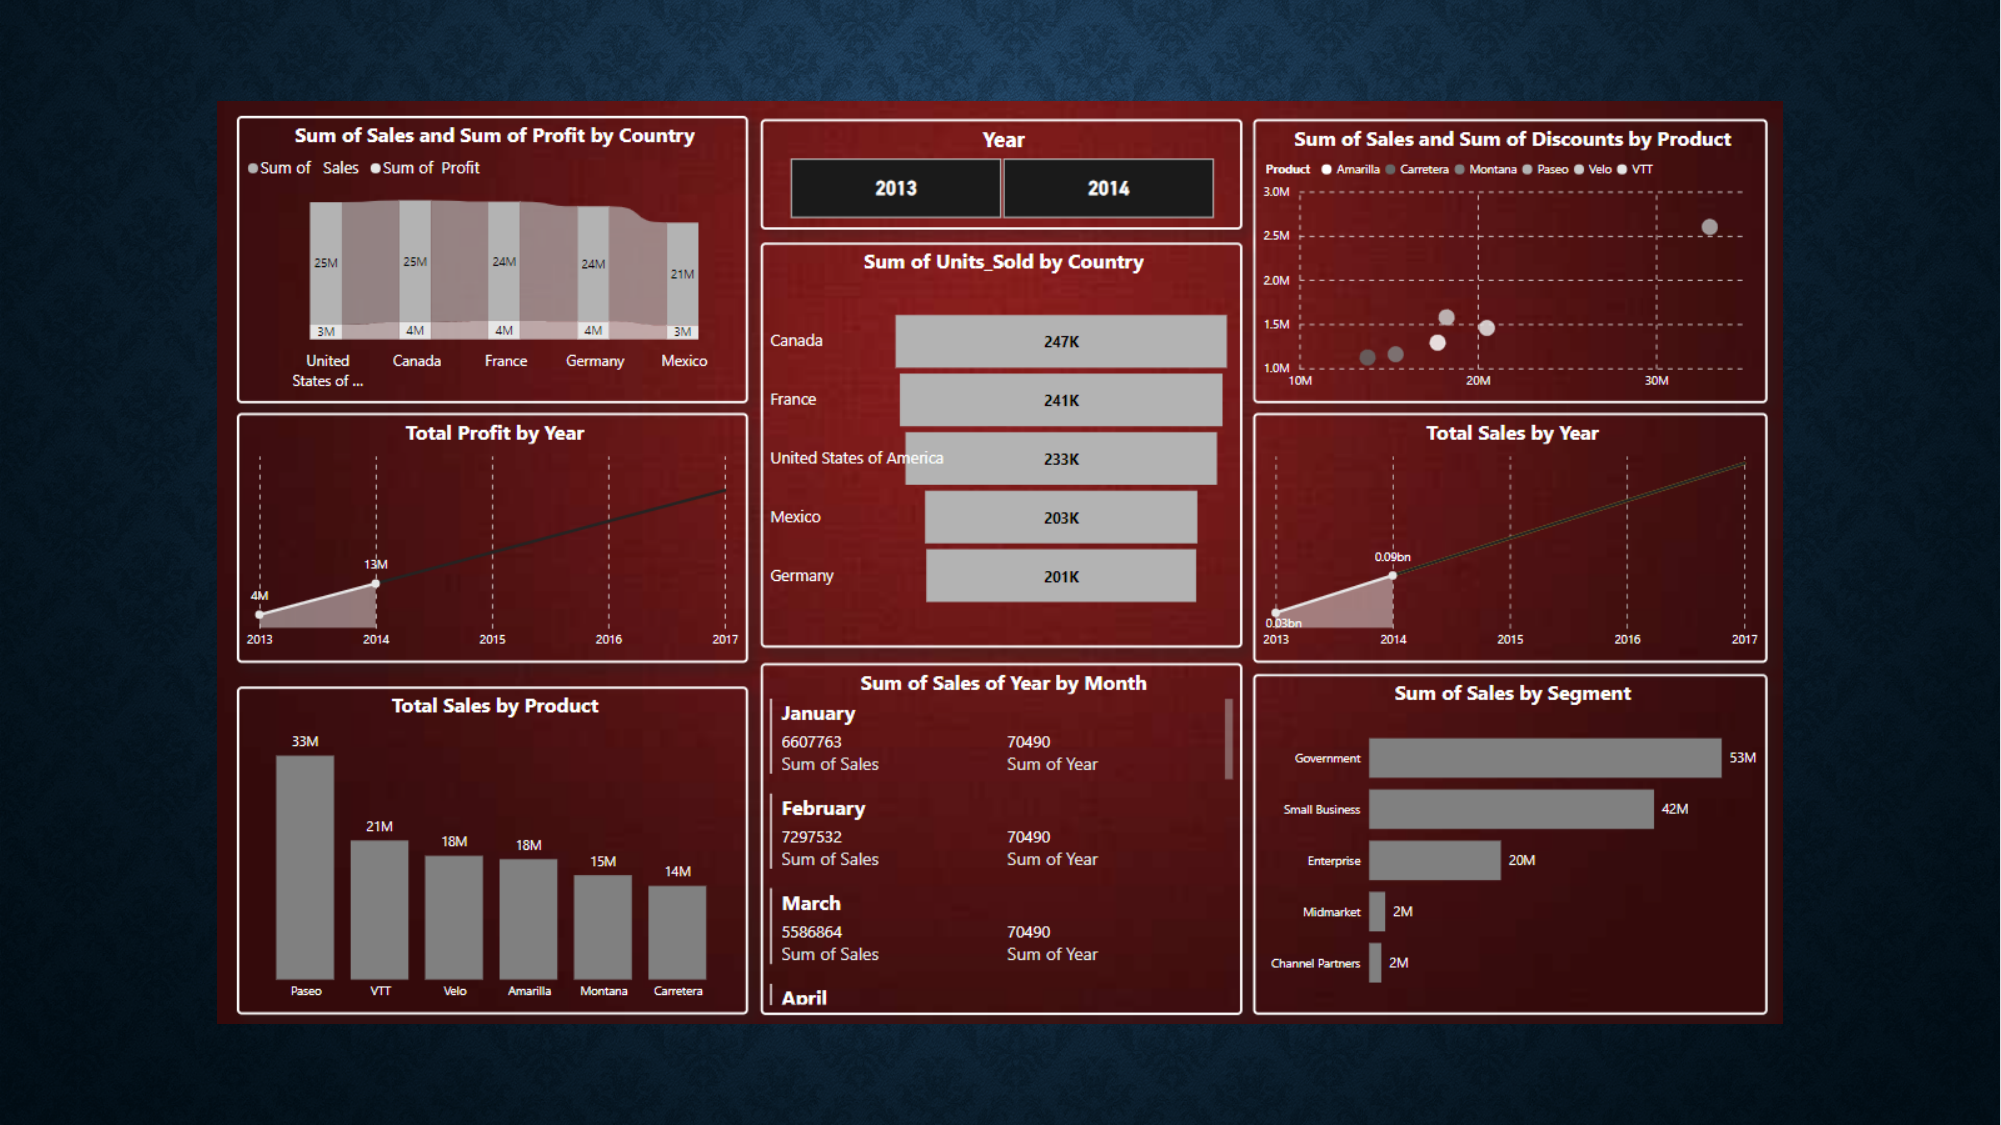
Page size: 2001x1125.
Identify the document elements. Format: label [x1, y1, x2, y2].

picture [216, 100, 1784, 1025]
